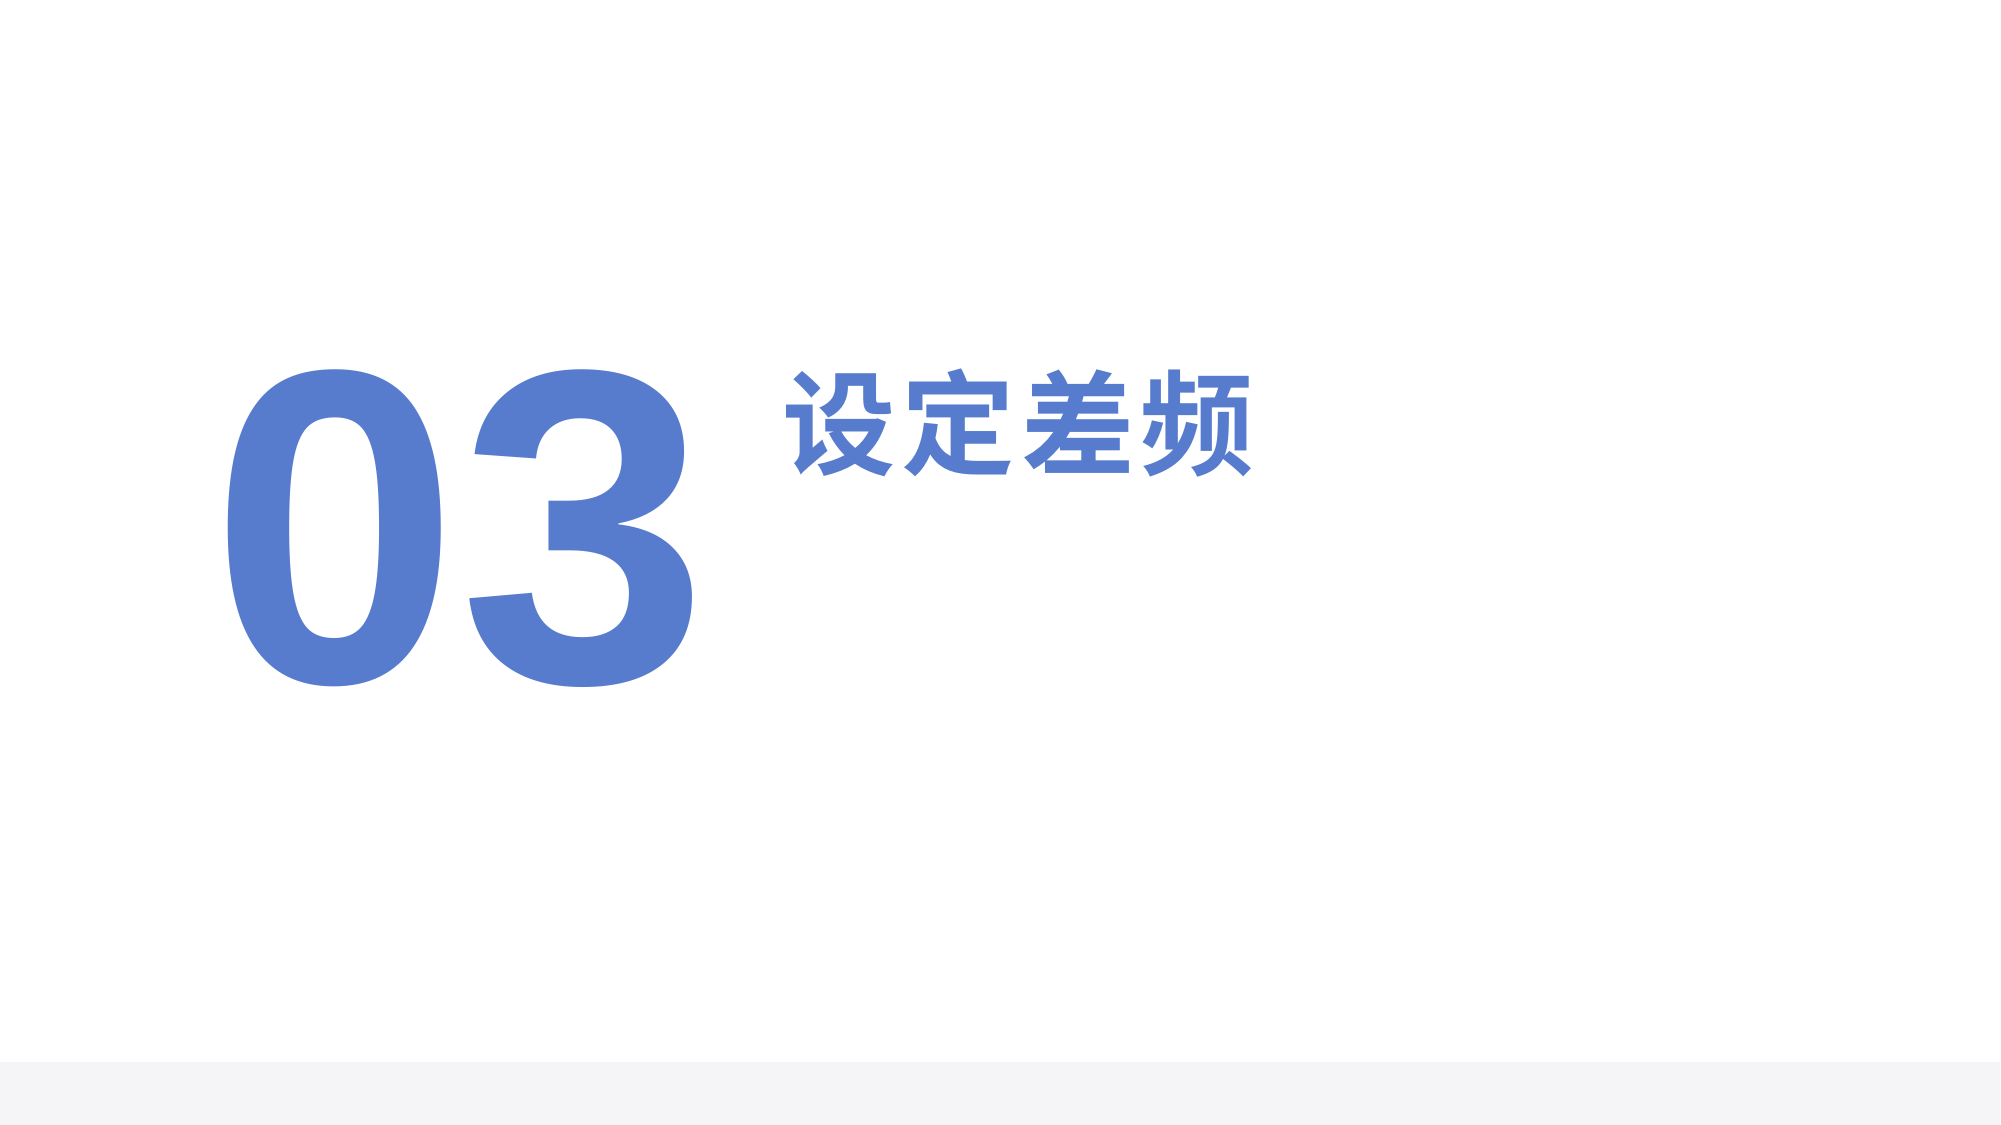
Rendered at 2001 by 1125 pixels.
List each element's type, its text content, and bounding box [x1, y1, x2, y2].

title 设定差频 [767, 337, 1792, 490]
text_box 03 [185, 217, 735, 789]
